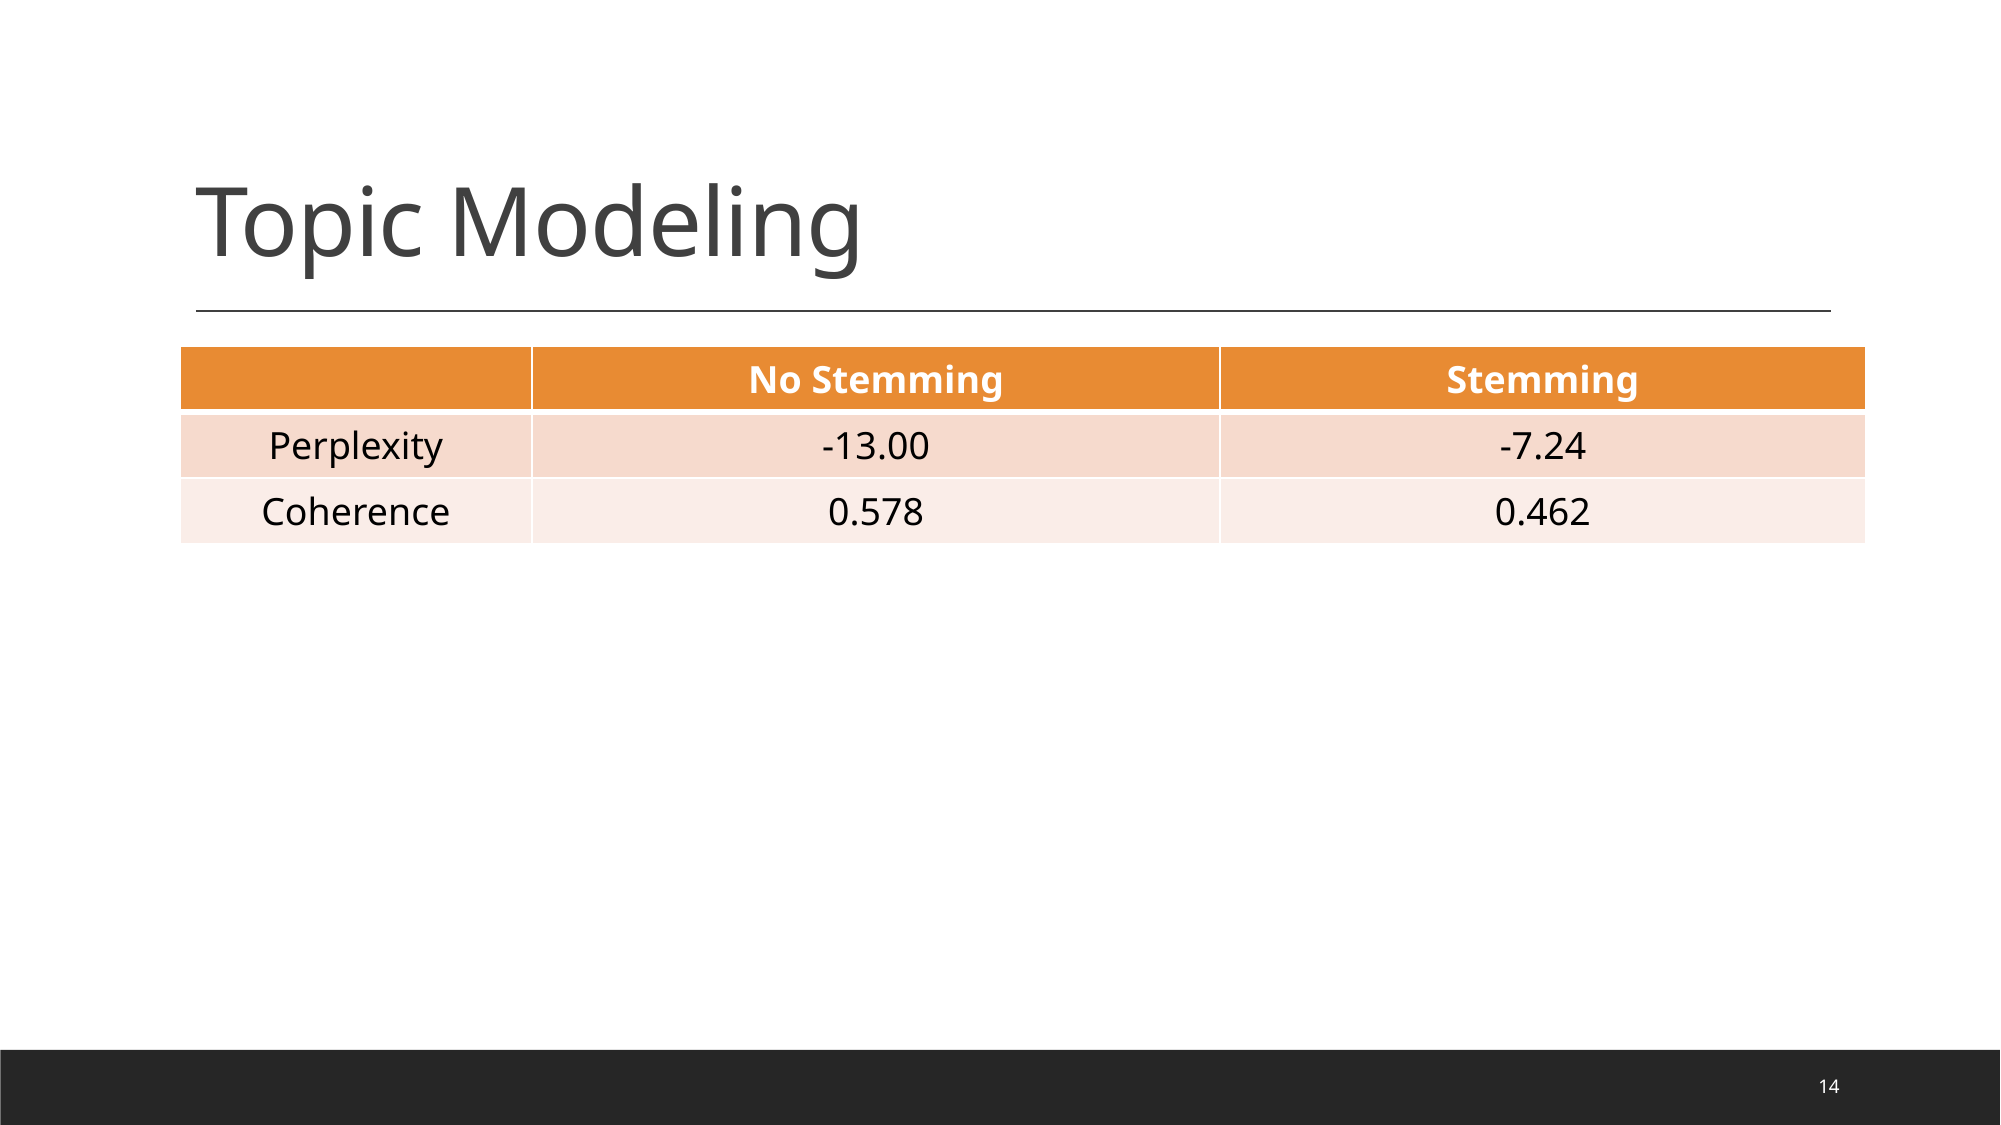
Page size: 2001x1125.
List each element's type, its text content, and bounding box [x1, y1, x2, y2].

table_header Stemming [1221, 347, 1865, 409]
table_cell -7.24 [1221, 415, 1865, 477]
table_cell 0.462 [1221, 479, 1865, 543]
slide_number 14 [1803, 1057, 1932, 1118]
table_cell Coherence [181, 479, 531, 543]
table_cell -13.00 [533, 415, 1219, 477]
table_header [181, 347, 531, 409]
title Topic Modeling [180, 47, 1830, 285]
table_cell Perplexity [181, 415, 531, 477]
table_header No Stemming [533, 347, 1219, 409]
table_cell 0.578 [533, 479, 1219, 543]
